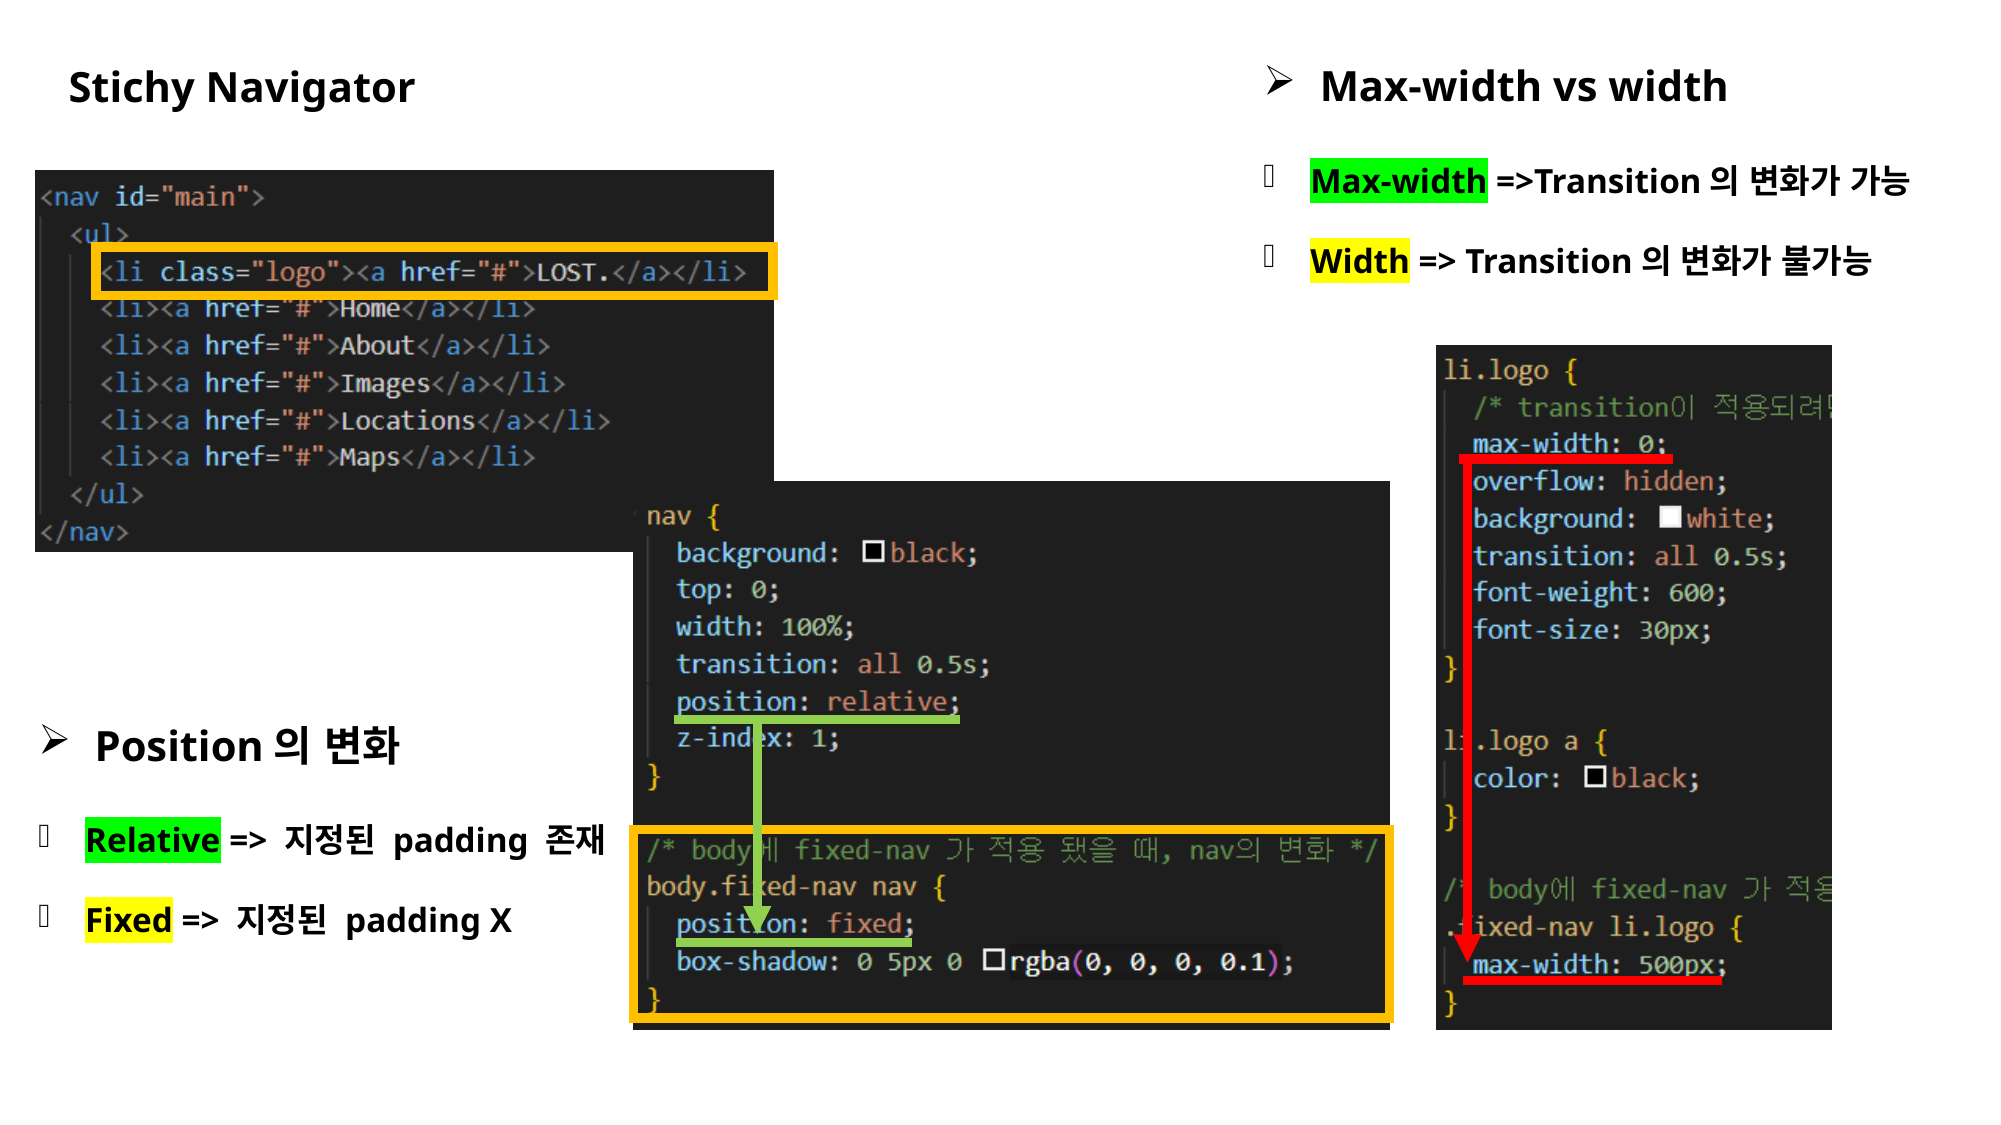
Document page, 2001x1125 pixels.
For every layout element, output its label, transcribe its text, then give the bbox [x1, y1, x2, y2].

text_box Position의 변화 Relative => 지정된 padding 존재 Fixed => 지정된 padding X [23, 712, 622, 947]
text_box Stichy Navigator [53, 53, 431, 119]
picture [1436, 345, 1832, 1030]
text_box Max-width vs width Max-width =>Transition의 변화가 가능 Width => Transition의 변화가 불가능 [1248, 52, 1927, 288]
picture [35, 170, 1390, 1030]
